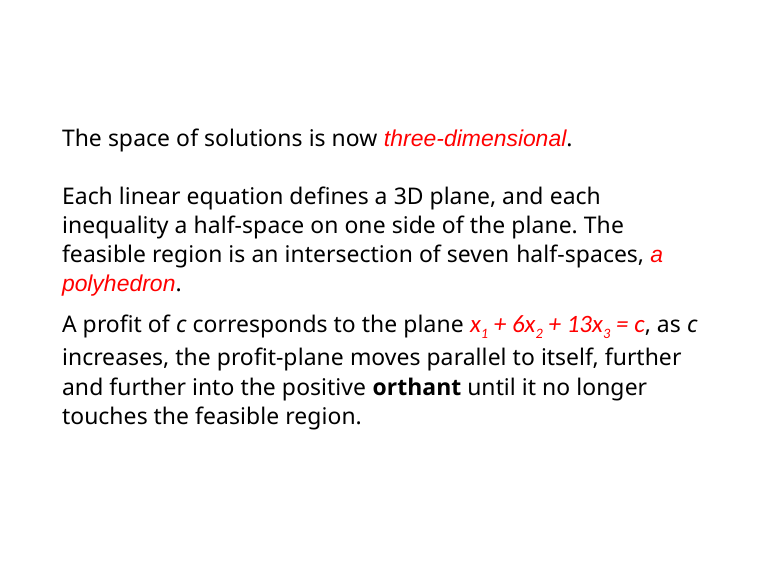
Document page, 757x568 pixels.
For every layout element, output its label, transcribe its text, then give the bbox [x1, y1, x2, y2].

text_box The space of solutions is now three-dimensional. Each linear equation defines a 3D plane, and each inequality a half-space on one side of the plane. The feasible region is an intersection of seven half-spaces, a polyhedron. A profit of c corresponds to the plane x1 + 6x2 + 13x3 = c, as c increases, the profit-plane moves parallel to itself, further and further into the positive orthant until it no longer touches the feasible region. [60, 121, 723, 429]
